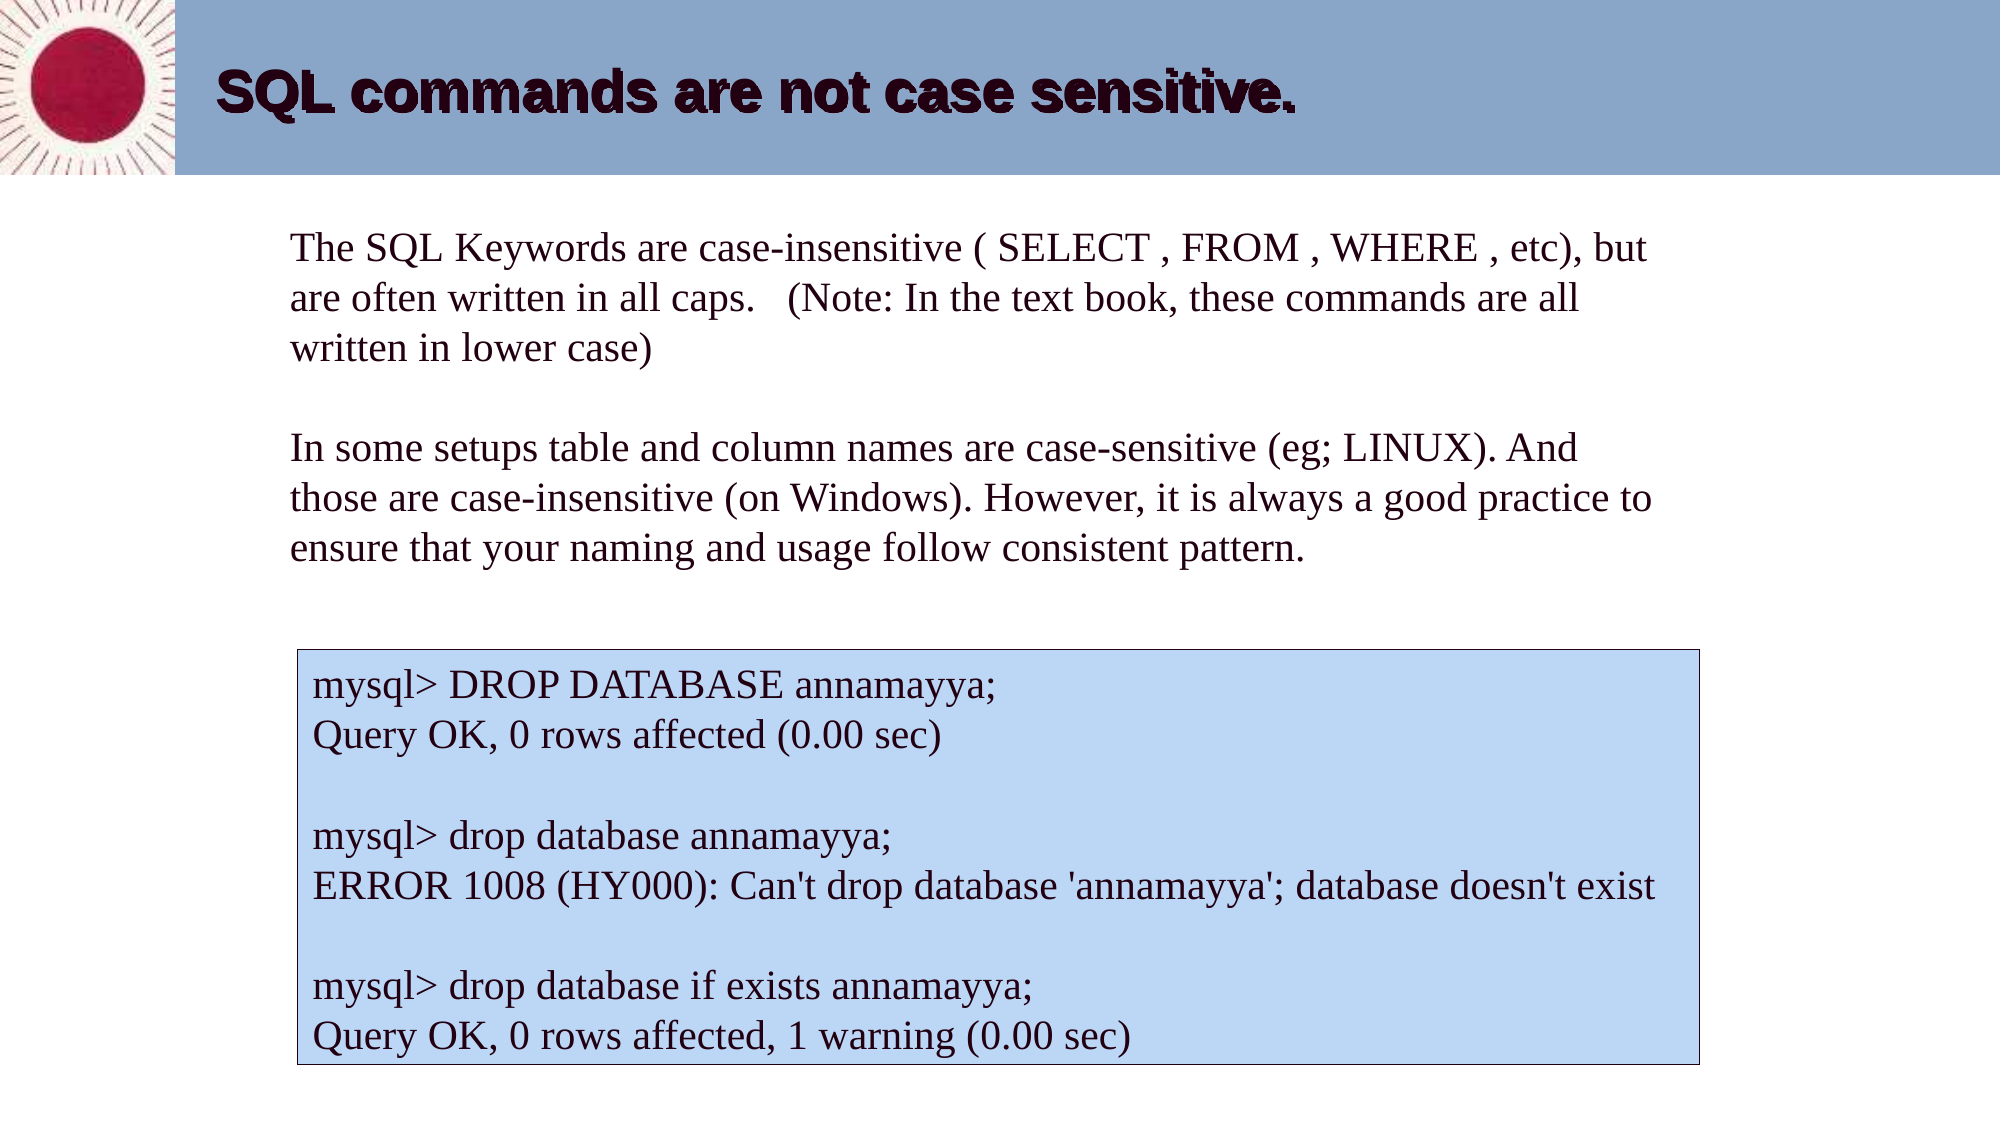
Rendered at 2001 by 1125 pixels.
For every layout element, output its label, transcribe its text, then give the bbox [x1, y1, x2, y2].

text_box The SQL Keywords are case-insensitive ( SELECT , FROM , WHERE , etc), but are often written in all caps. (Note: In the text book, these commands are all written in lower case) In some setups table and column names are case-sensitive (eg; LINUX). And those are case-insensitive (on Windows). However, it is always a good practice to ensure that your naming and usage follow consistent pattern. [275, 212, 1675, 778]
title SQL commands are not case sensitive. [199, 0, 2000, 176]
picture [0, 0, 175, 175]
text_box mysql> DROP DATABASE annamayya; Query OK, 0 rows affected (0.00 sec) mysql> drop database annamayya; ERROR 1008 (HY000): Can't drop database 'annamayya'; database doesn't exist mysql> drop database if exists annamayya; Query OK, 0 rows affected, 1 warning (0.00 sec) [297, 649, 1700, 1065]
